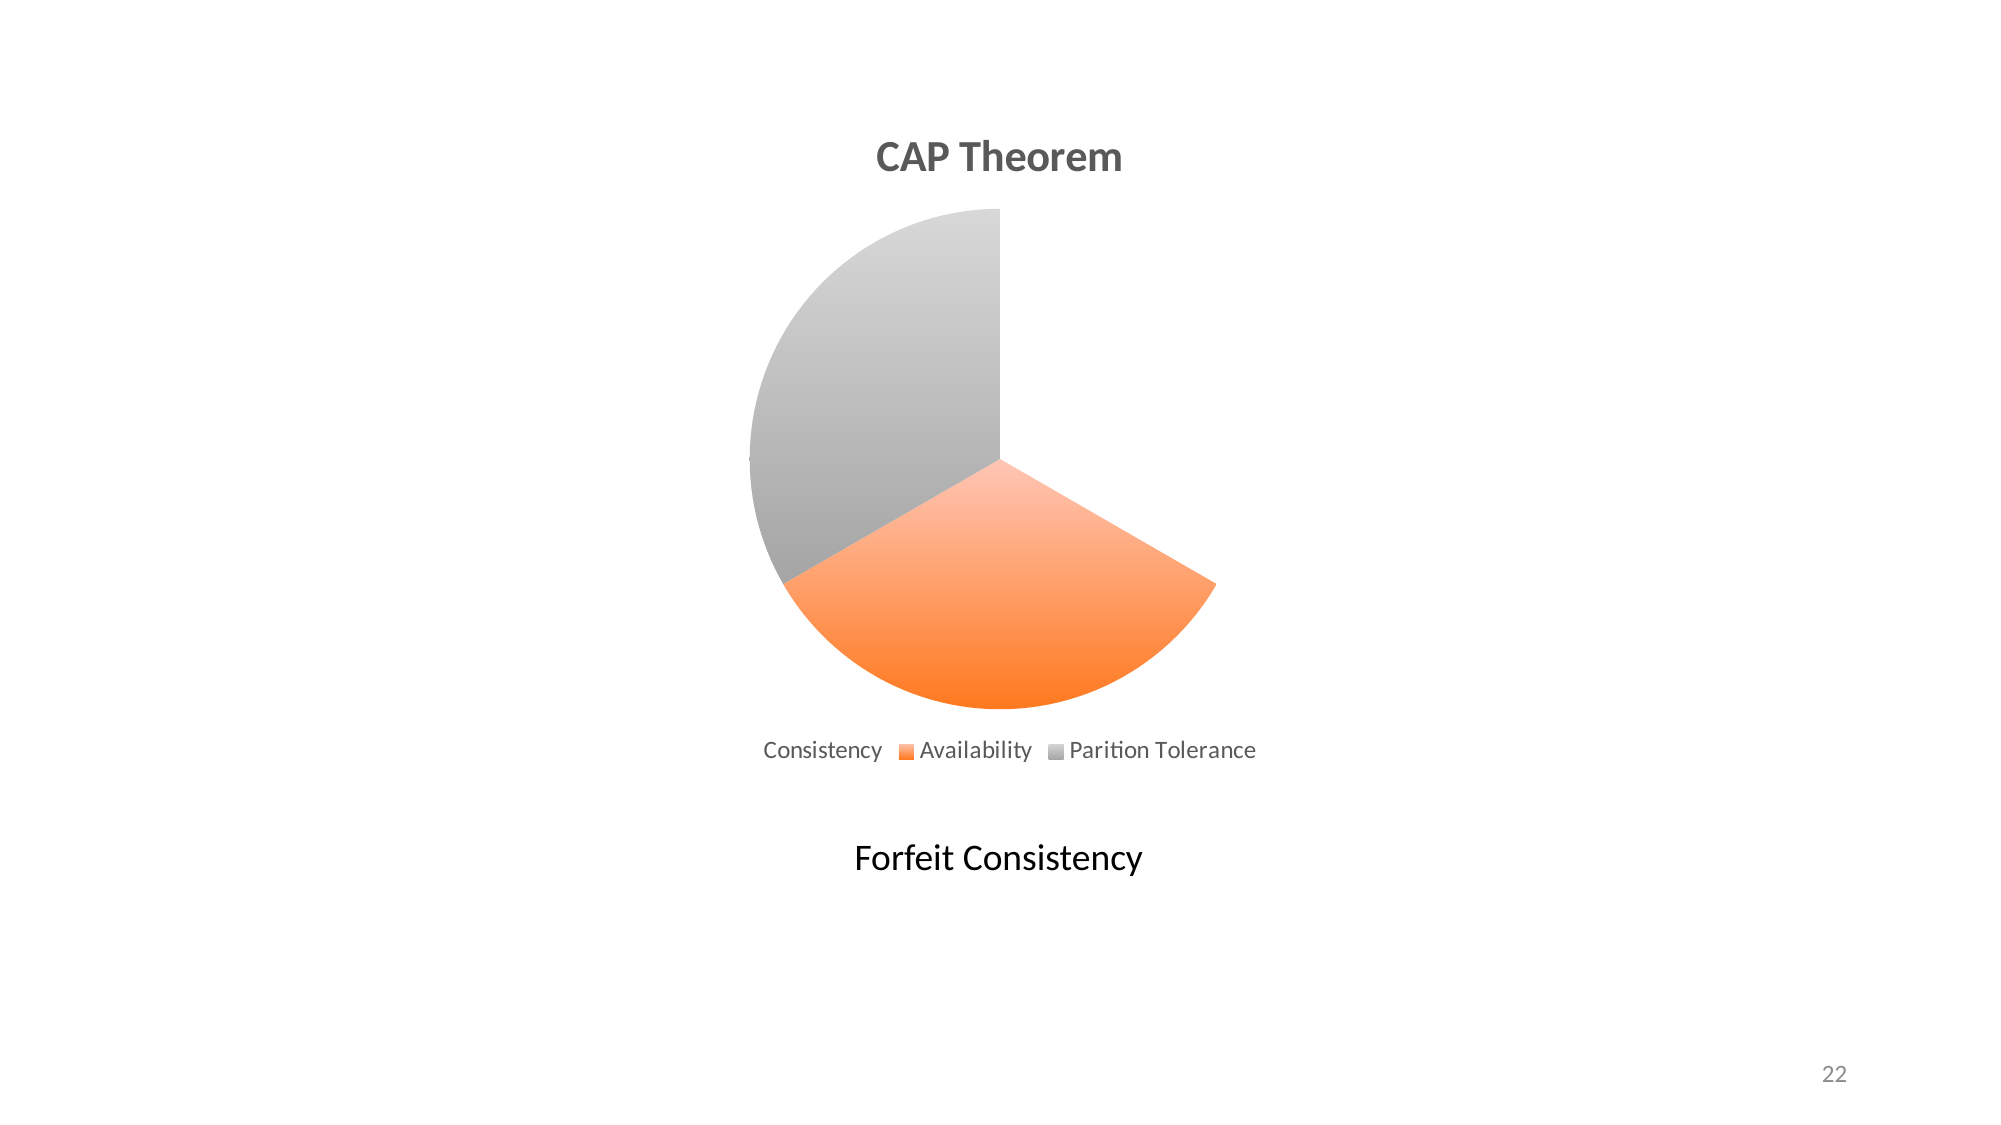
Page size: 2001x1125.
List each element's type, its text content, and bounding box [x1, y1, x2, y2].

chart [499, 103, 1500, 771]
slide_number 22 [1412, 1042, 1863, 1103]
text_box Forfeit Consistency [523, 825, 1475, 886]
